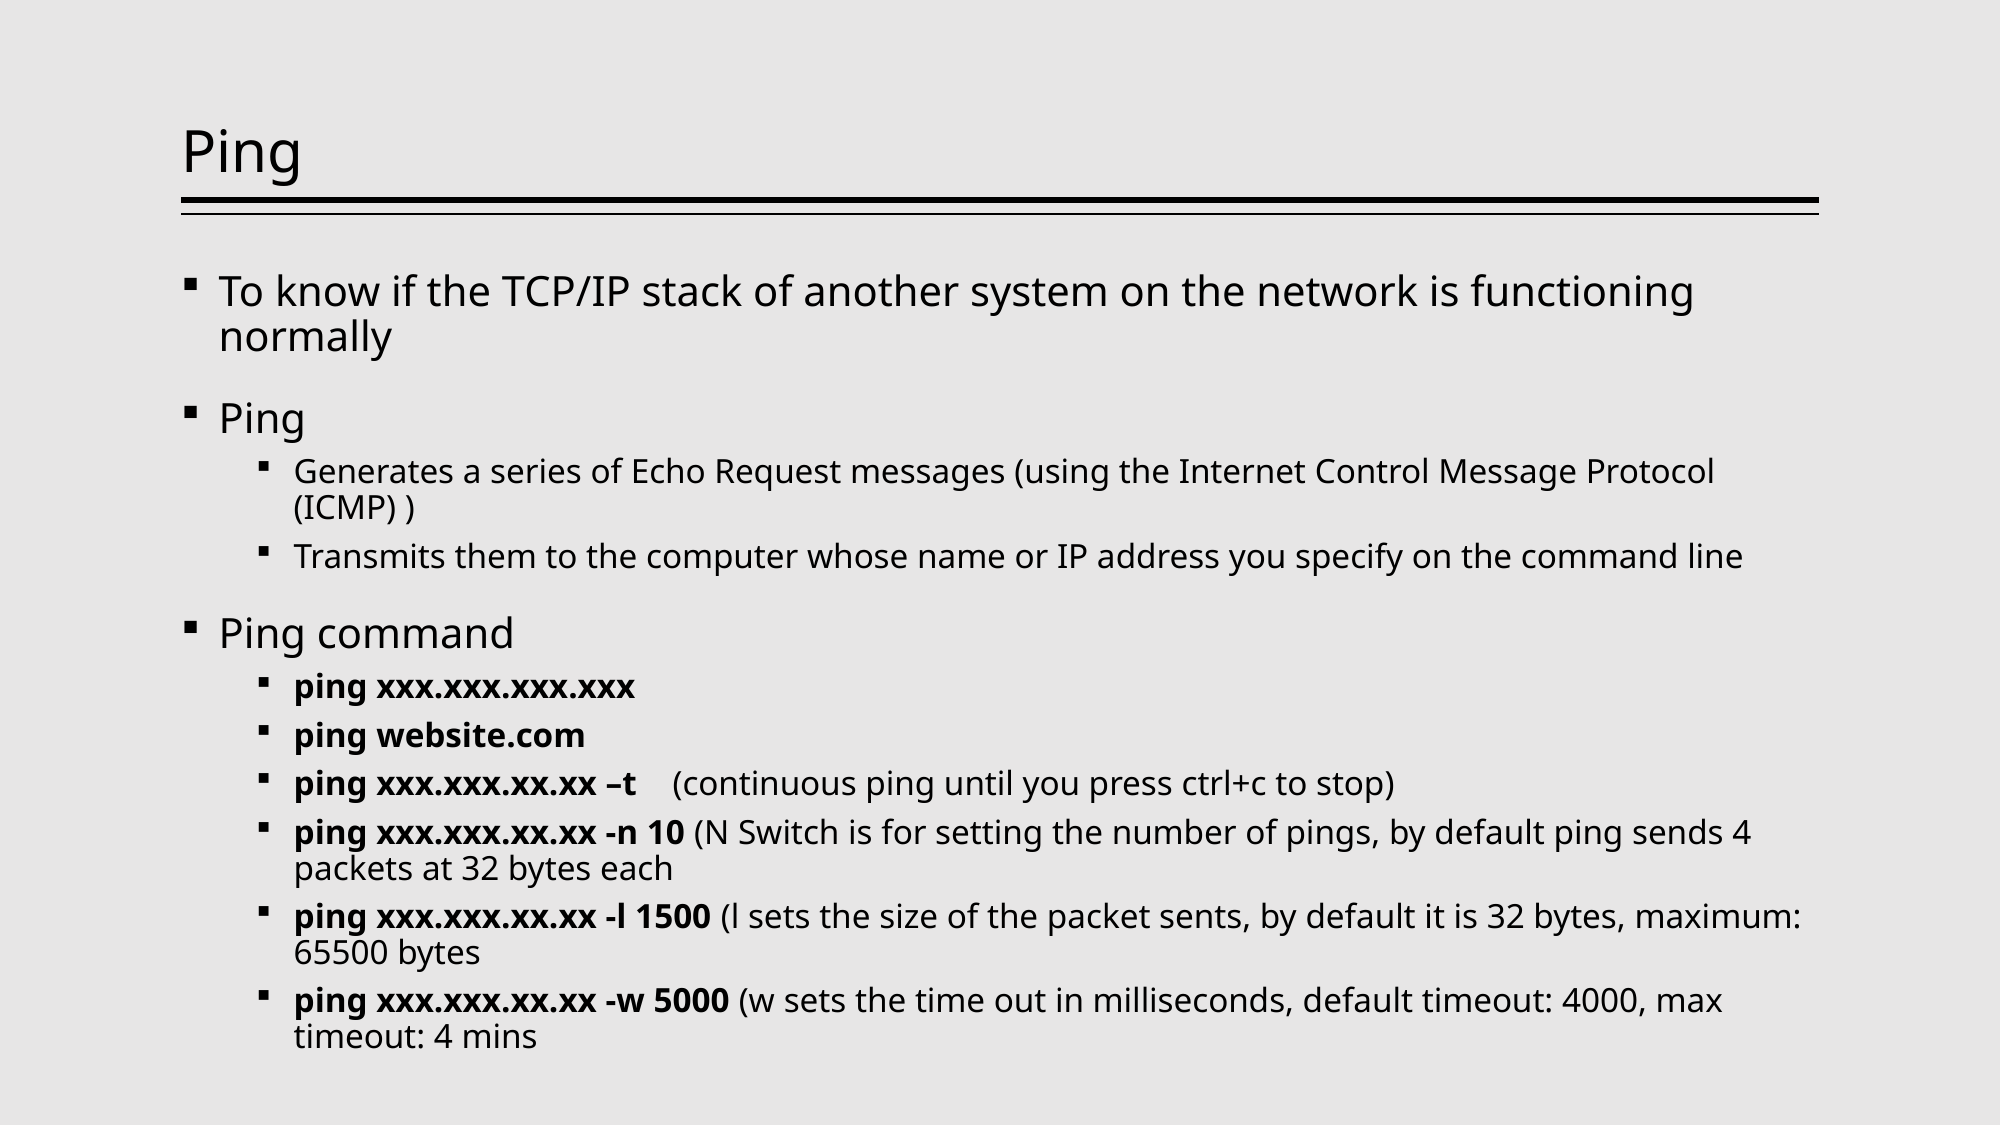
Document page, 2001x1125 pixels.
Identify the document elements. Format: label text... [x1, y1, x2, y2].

title Ping [181, 12, 1819, 193]
list To know if the TCP/IP stack of another system on the network is functioning normally Ping Generates a series of Echo Request messages (using the Internet Control Message Protocol (ICMP) ) Transmits them to the computer whose name or IP address you specify on the command line Ping command ping xxx.xxx.xxx.xxx ping website.com ping xxx.xxx.xx.xx –t (continuous ping until you press ctrl+c to stop) ping xxx.xxx.xx.xx -n 10 (N Switch is for setting the number of pings, by default ping sends 4 packets at 32 bytes each ping xxx.xxx.xx.xx -l 1500 (l sets the size of the packet sents, by default it is 32 bytes, maximum: 65500 bytes ping xxx.xxx.xx.xx -w 5000 (w sets the time out in milliseconds, default timeout: 4000, max timeout: 4 mins [181, 262, 1819, 1013]
